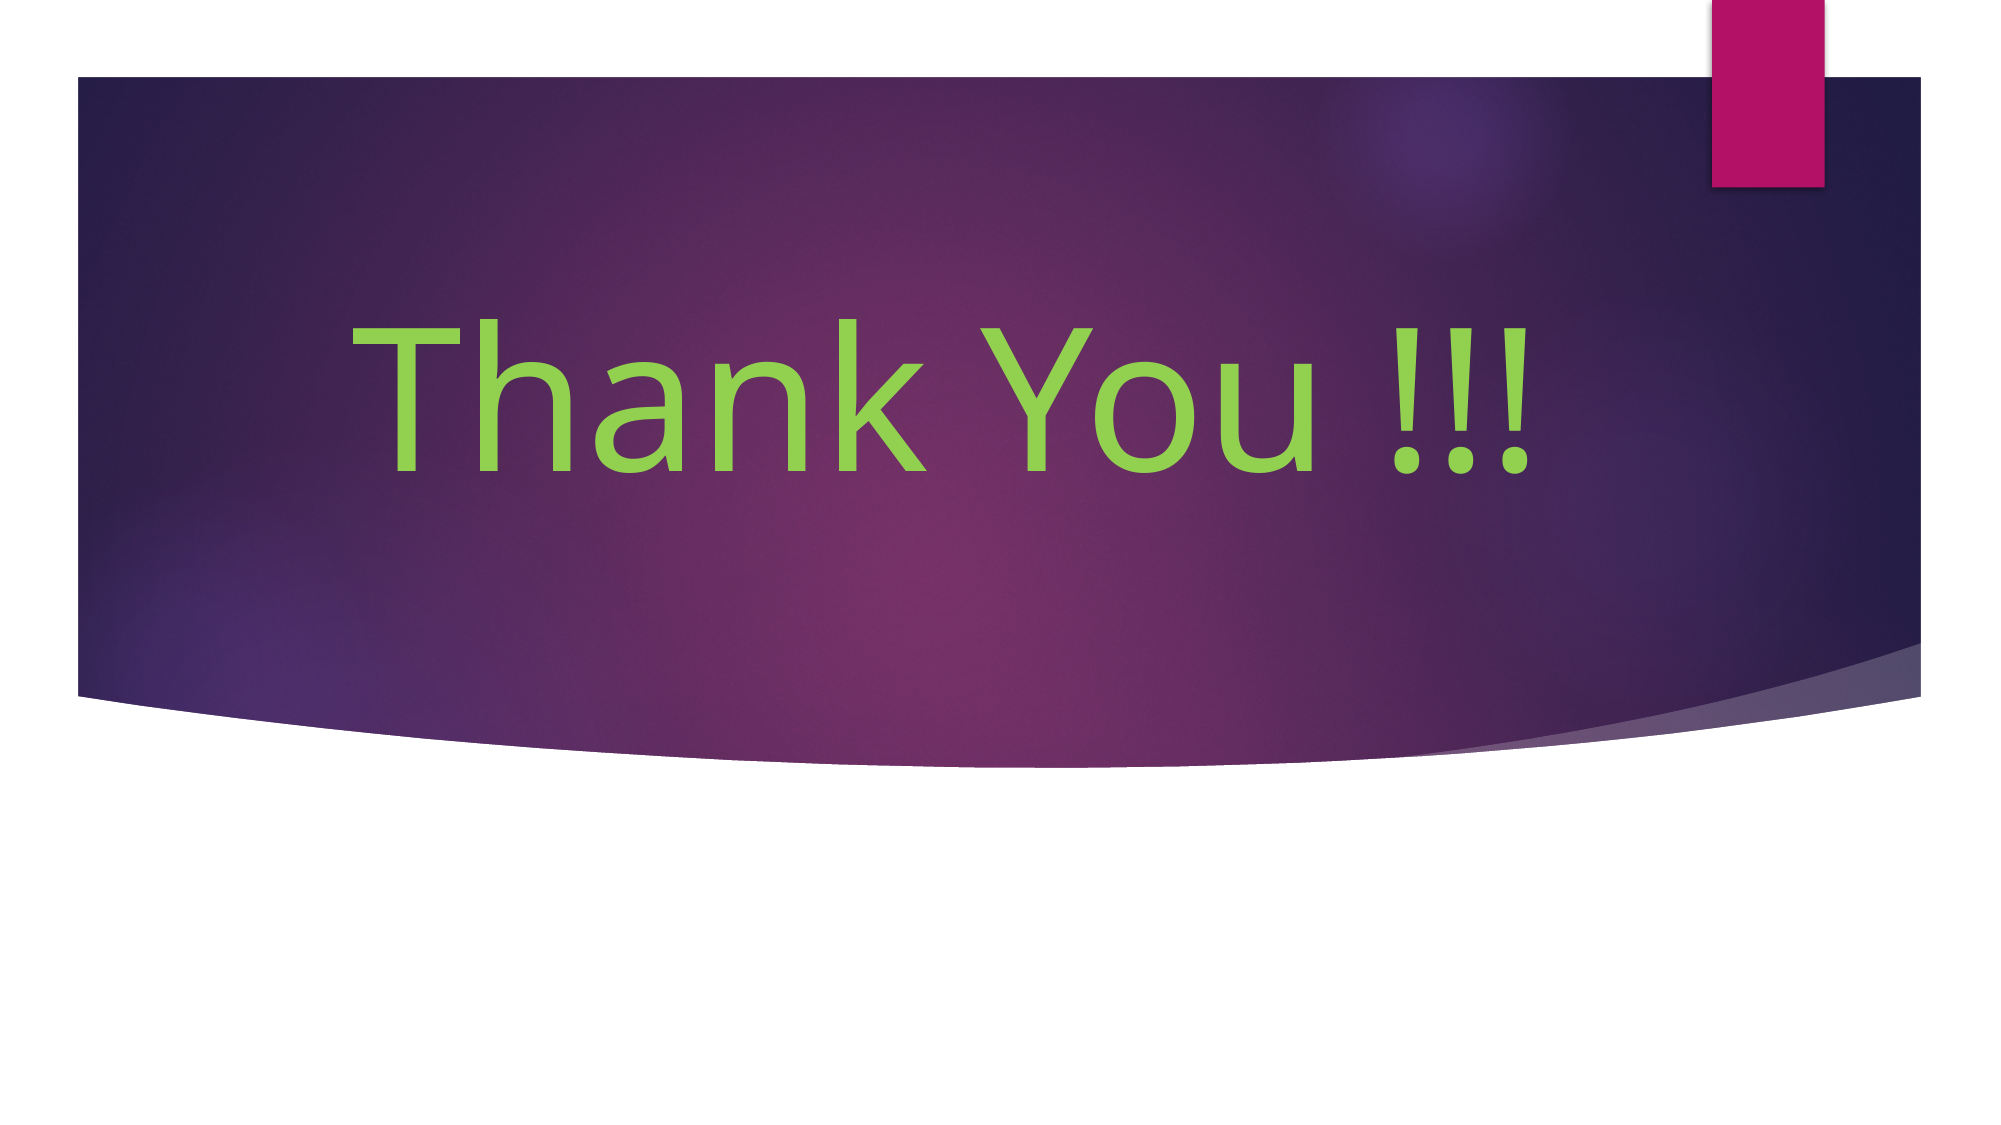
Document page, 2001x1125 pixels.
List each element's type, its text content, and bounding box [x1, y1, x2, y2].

picture [751, 760, 1337, 767]
title Thank You !!! [223, 460, 1671, 760]
picture [79, 78, 1920, 711]
